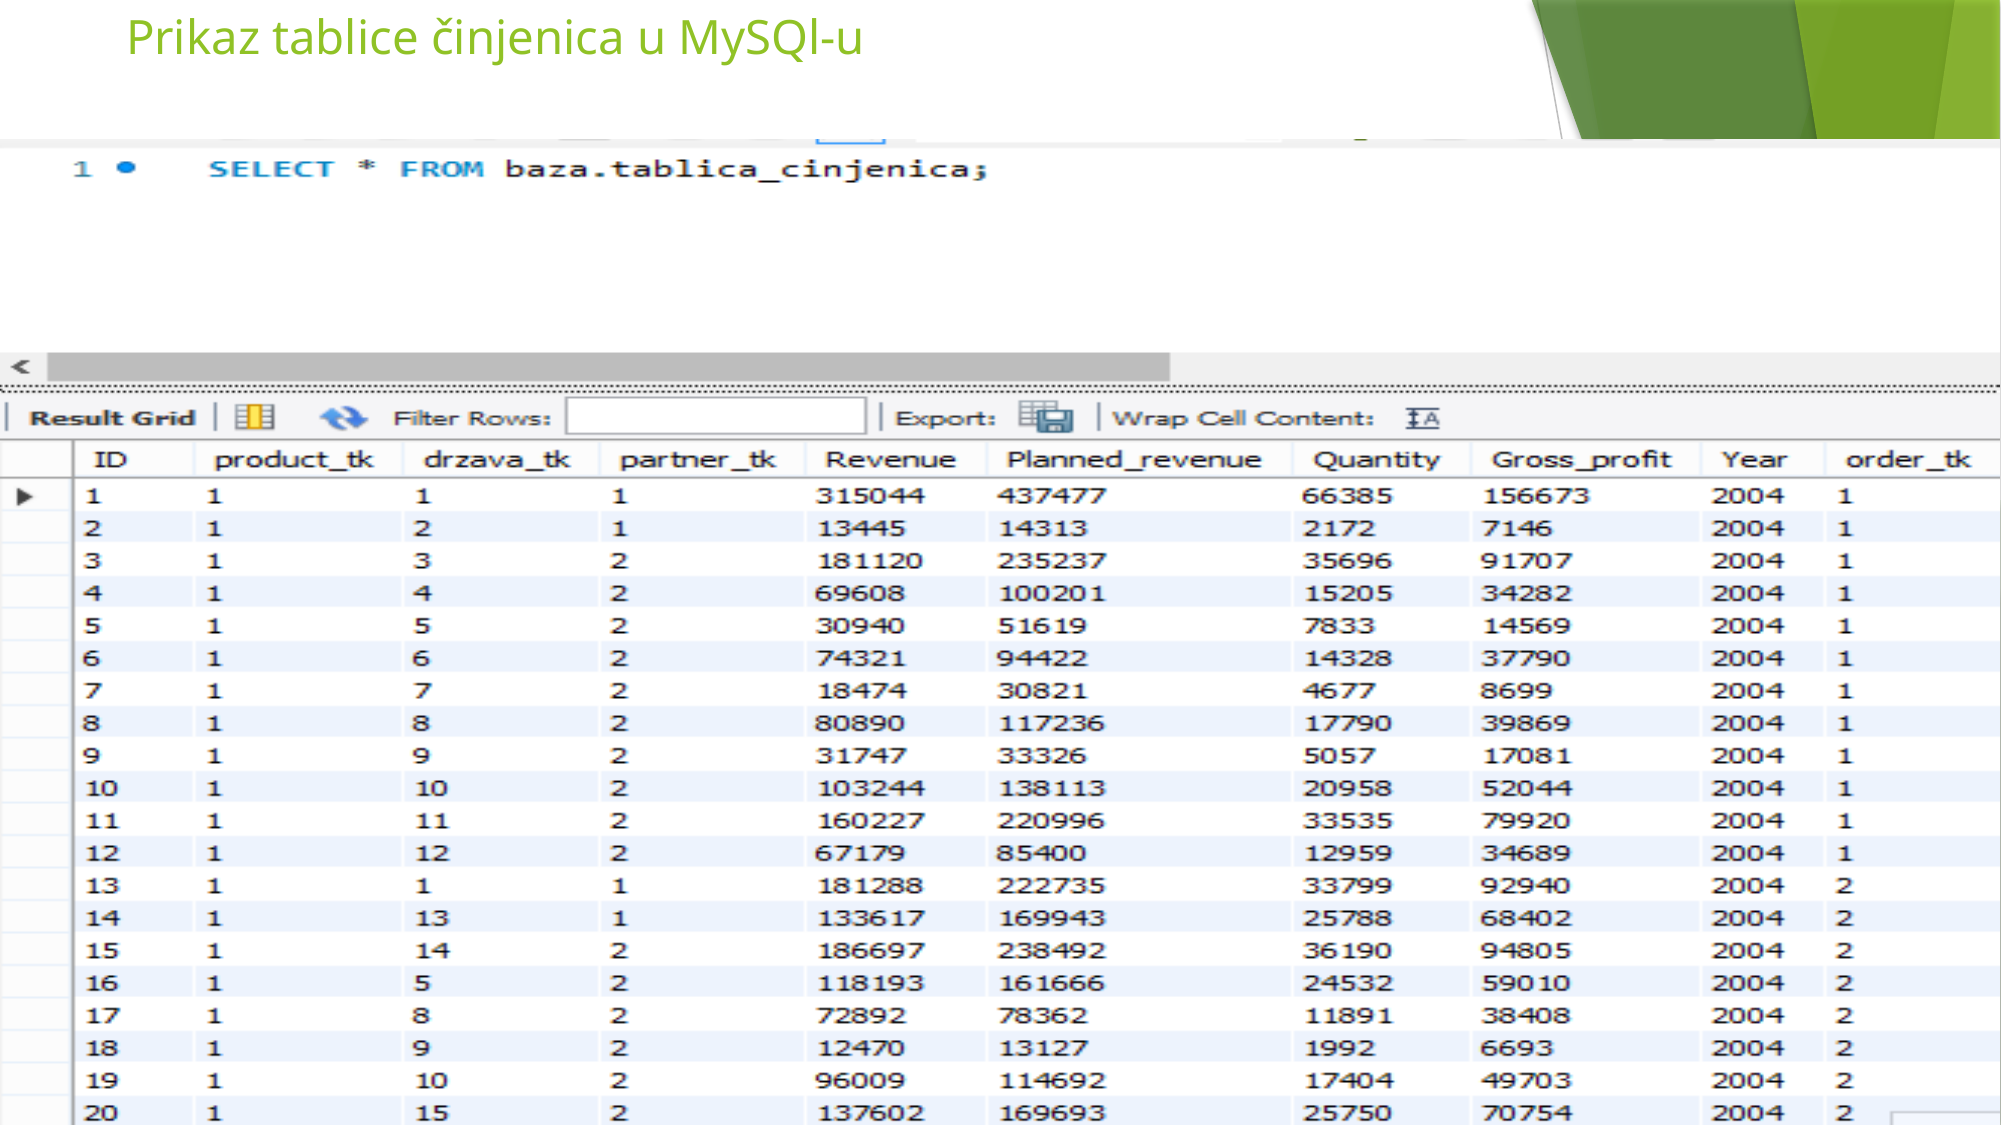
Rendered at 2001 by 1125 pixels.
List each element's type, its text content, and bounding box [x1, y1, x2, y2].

title Prikaz tablice činjenica u MySQl-u [111, 0, 1522, 72]
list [0, 138, 2000, 1125]
